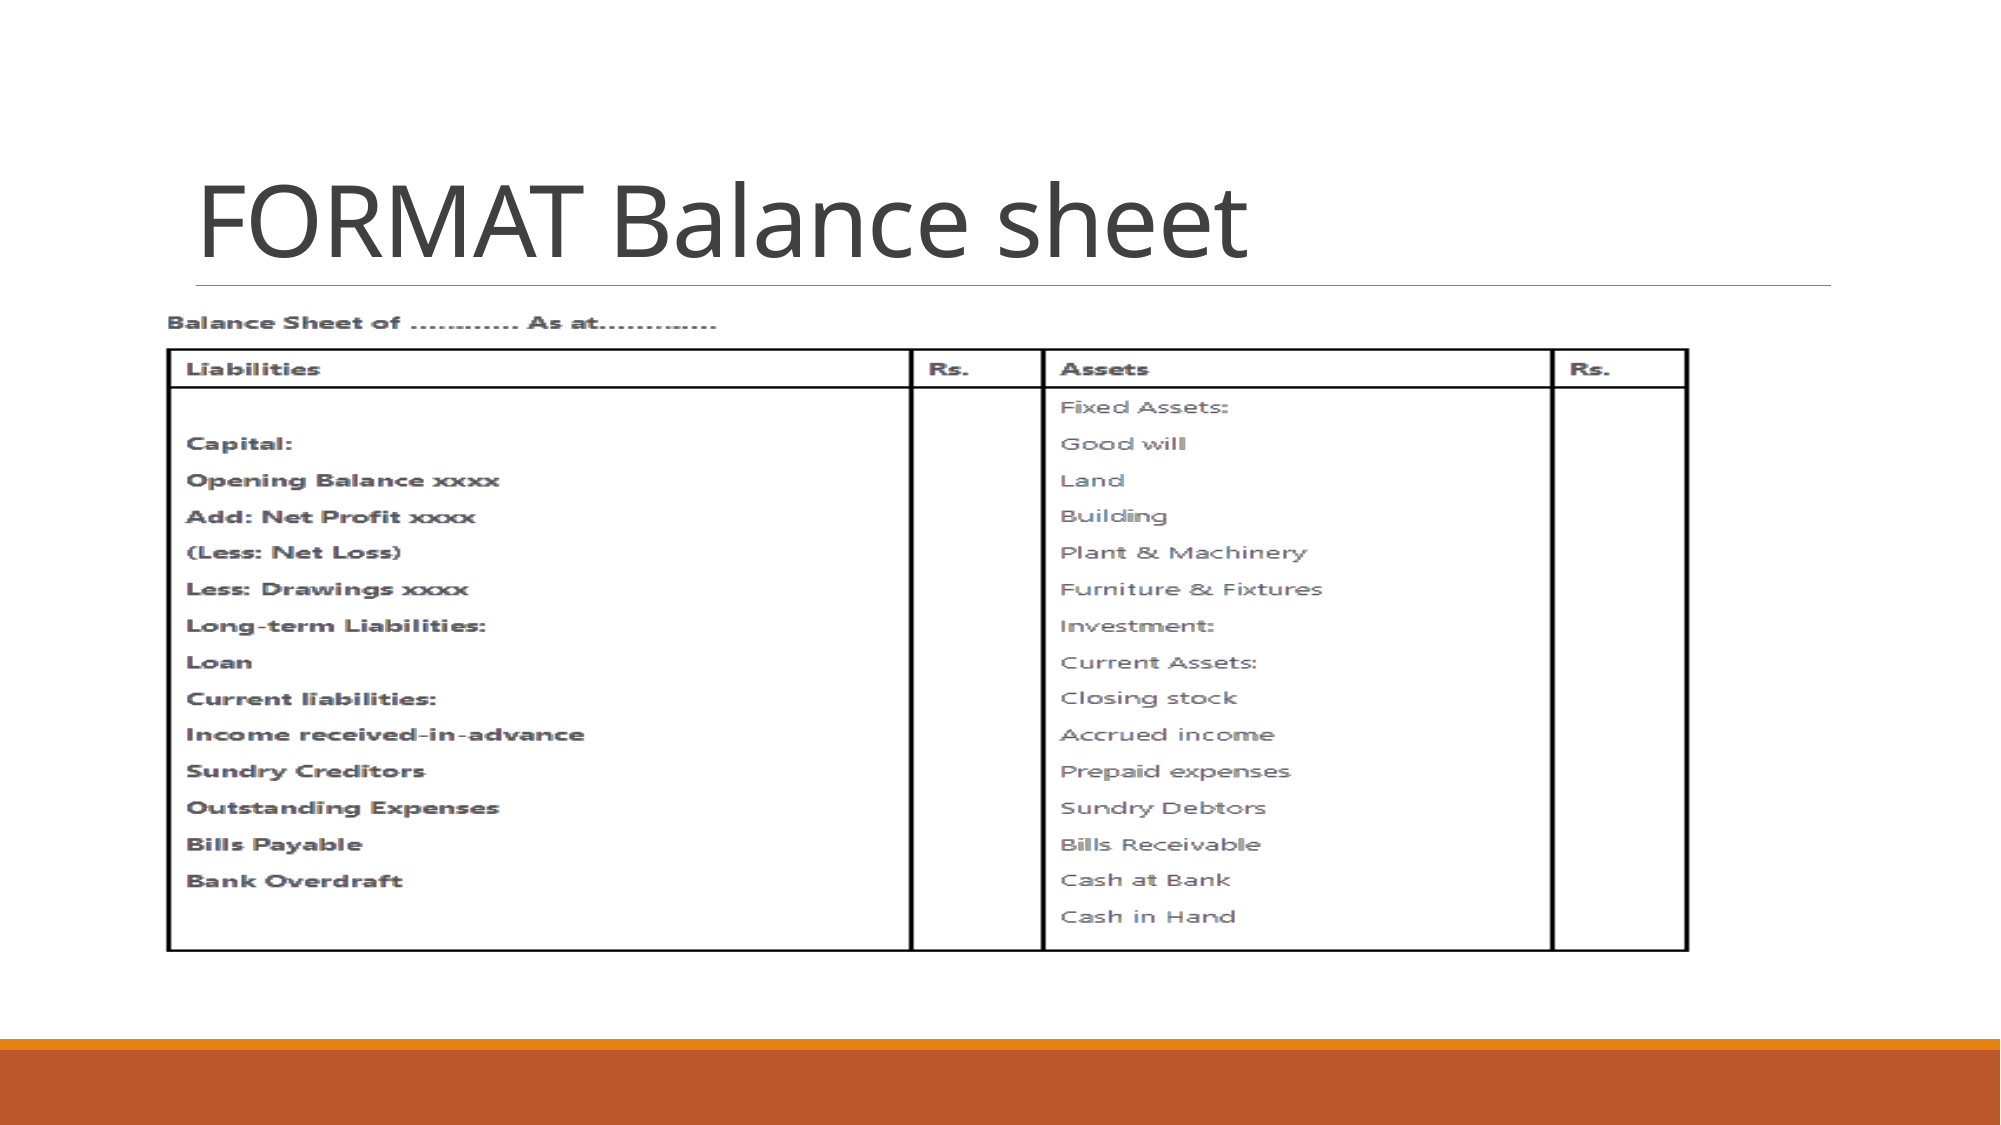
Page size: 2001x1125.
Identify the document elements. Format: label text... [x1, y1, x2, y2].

title FORMAT Balance sheet [180, 47, 1830, 285]
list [159, 302, 1705, 964]
